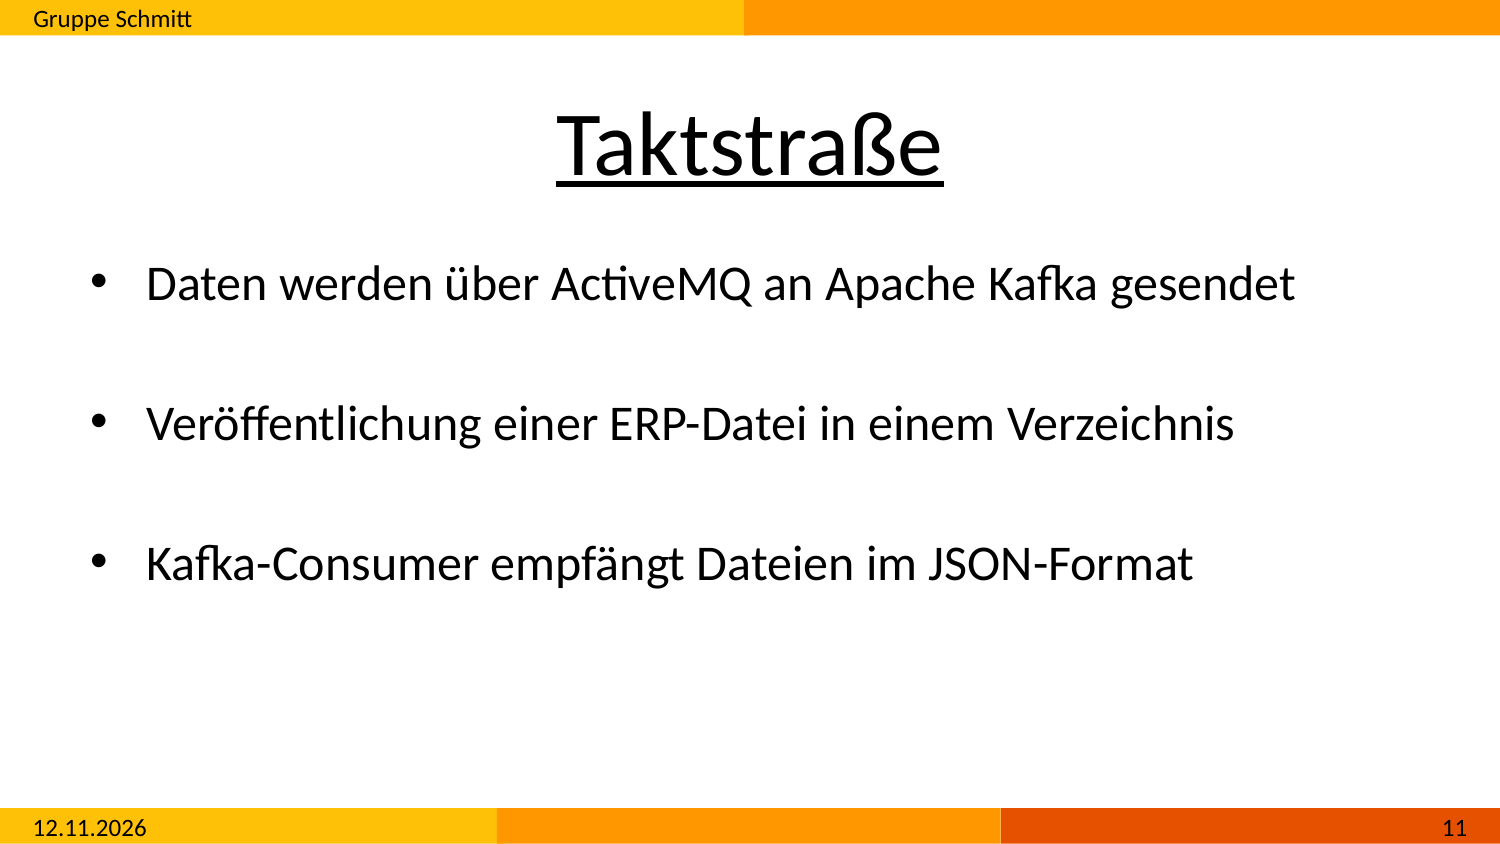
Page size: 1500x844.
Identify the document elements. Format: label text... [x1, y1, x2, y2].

slide_number 10 [1000, 808, 1483, 844]
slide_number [17, 808, 497, 844]
list Daten werden über ActiveMQ an Apache Kafka gesendet Veröffentlichung einer ERP-Datei in einem Verzeichnis Kafka-Consumer empfängt Dateien im JSON-Format [75, 243, 1425, 800]
title Taktstraße [75, 68, 1425, 210]
